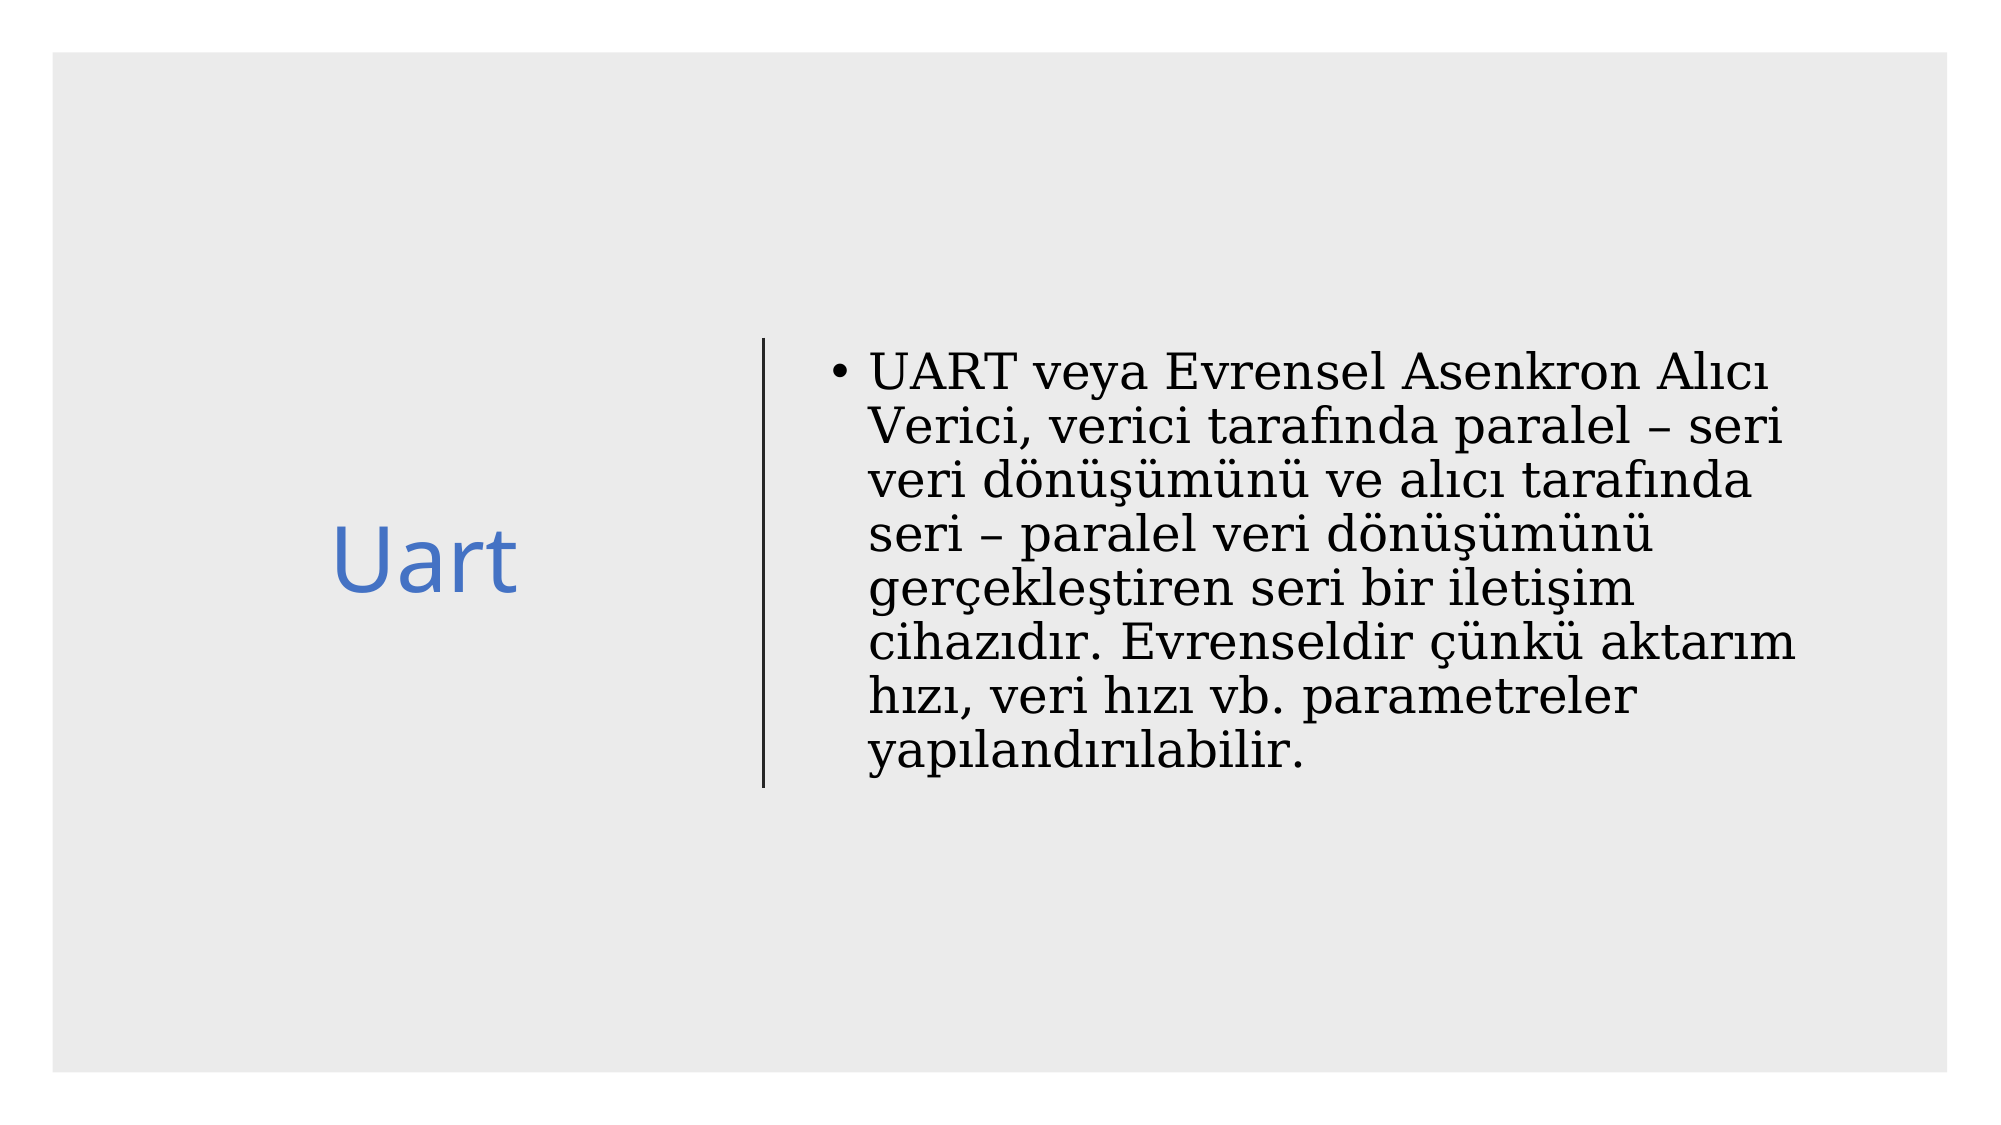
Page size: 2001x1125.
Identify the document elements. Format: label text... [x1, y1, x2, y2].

text_box [52, 51, 1948, 1073]
title Uart [137, 158, 711, 967]
list UART veya Evrensel Asenkron Alıcı Verici, verici tarafında paralel – seri veri dönüşümünü ve alıcı tarafında seri – paralel veri dönüşümünü gerçekleştiren seri bir iletişim cihazıdır. Evrenseldir çünkü aktarım hızı, veri hızı vb. parametreler yapılandırılabilir. [816, 158, 1863, 967]
